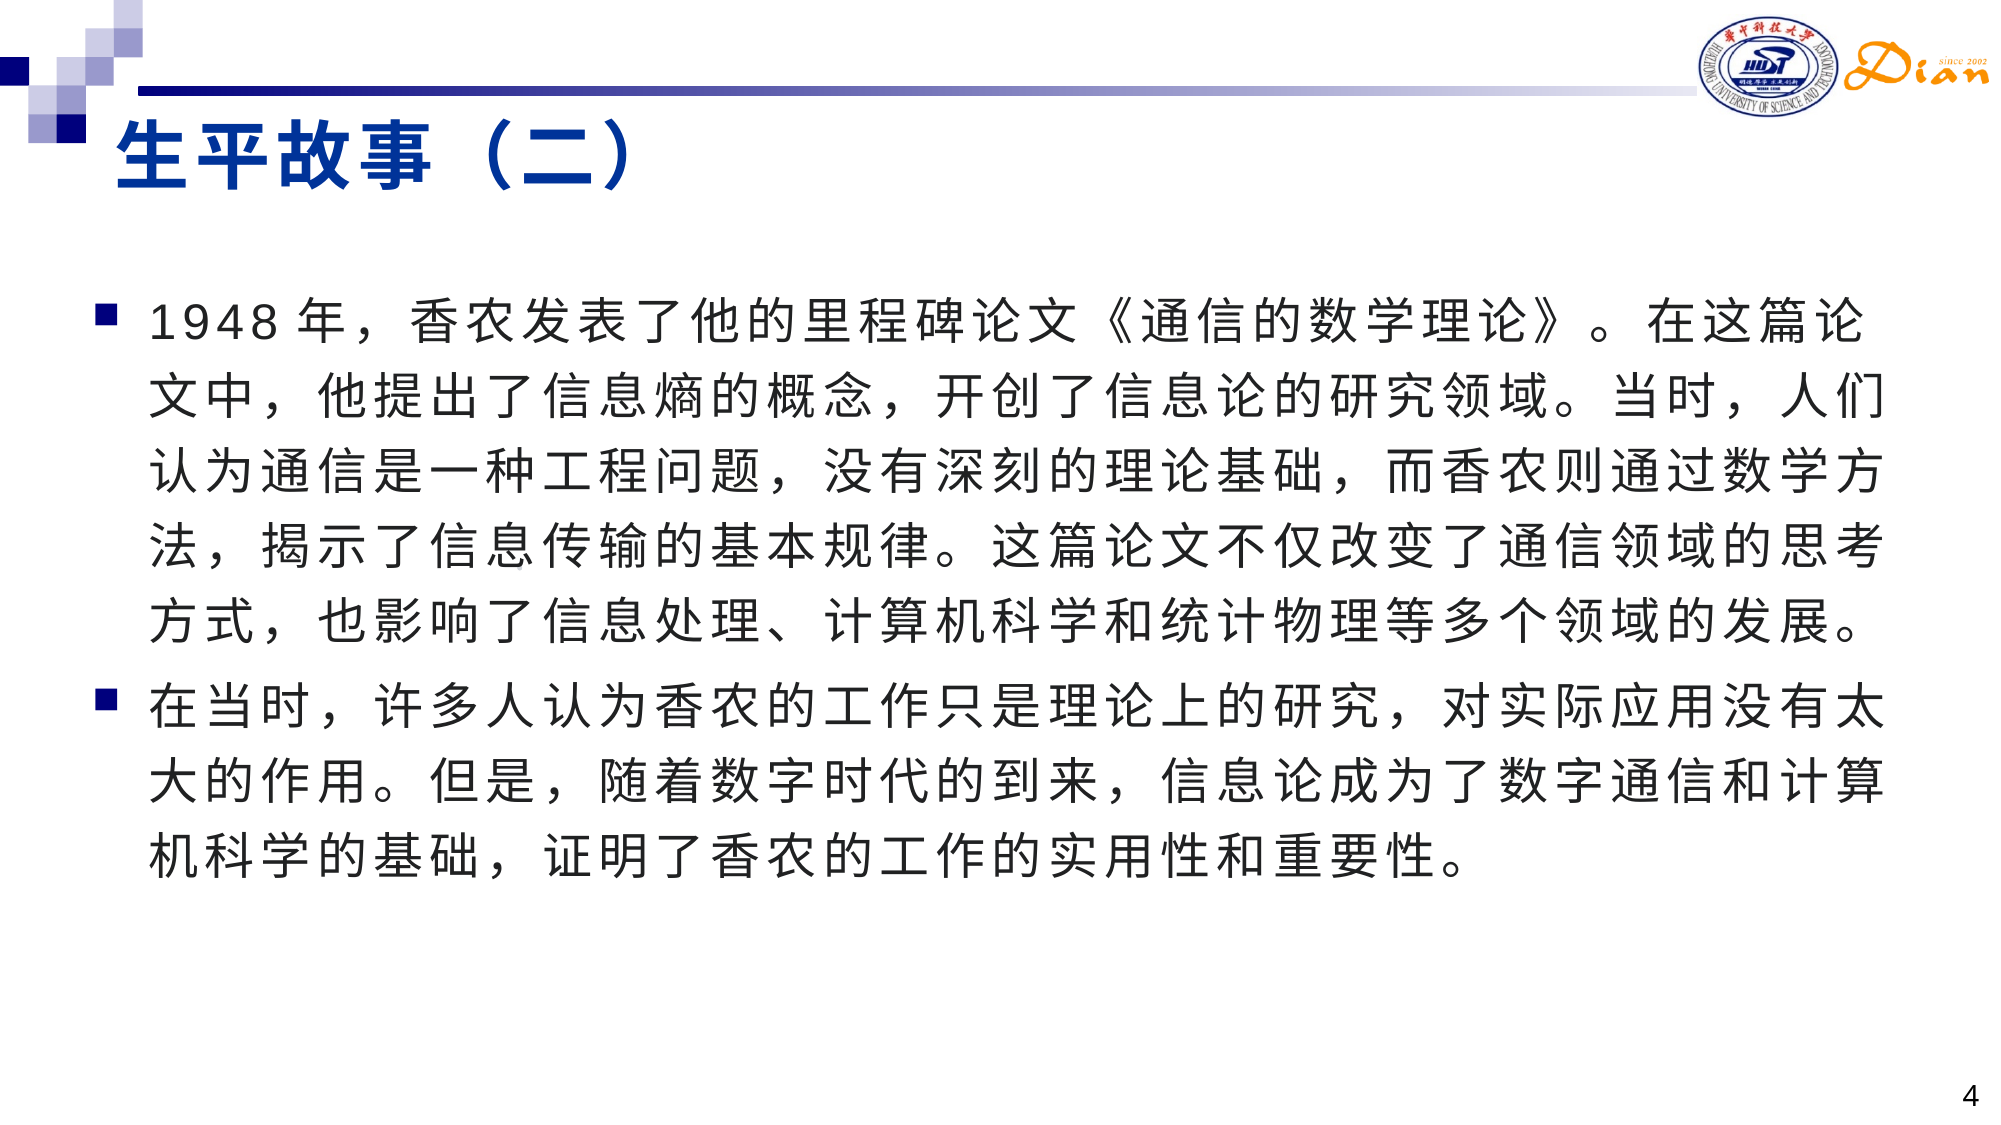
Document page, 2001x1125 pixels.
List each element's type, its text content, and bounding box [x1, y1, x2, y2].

slide_number 4 [1527, 1058, 1995, 1125]
title 生平故事（二） [99, 100, 1470, 207]
text_box 1948年，香农发表了他的里程碑论文《通信的数学理论》。在这篇论文中，他提出了信息熵的概念，开创了信息论的研究领域。当时，人们认为通信是一种工程问题，没有深刻的理论基础，而香农则通过数学方法，揭示了信息传输的基本规律。这篇论文不仅改变了通信领域的思考方式，也影响了信息处理、计算机科学和统计物理等多个领域的发展。 在当时，许多人认为香农的工作只是理论上的研究，对实际应用没有太大的作用。但是，随着数字时代的到来，信息论成为了数字通信和计算机科学的基础，证明了香农的工作的实用性和重要性。 [77, 267, 1923, 1110]
picture [1697, 14, 1839, 119]
picture [1843, 37, 2000, 97]
